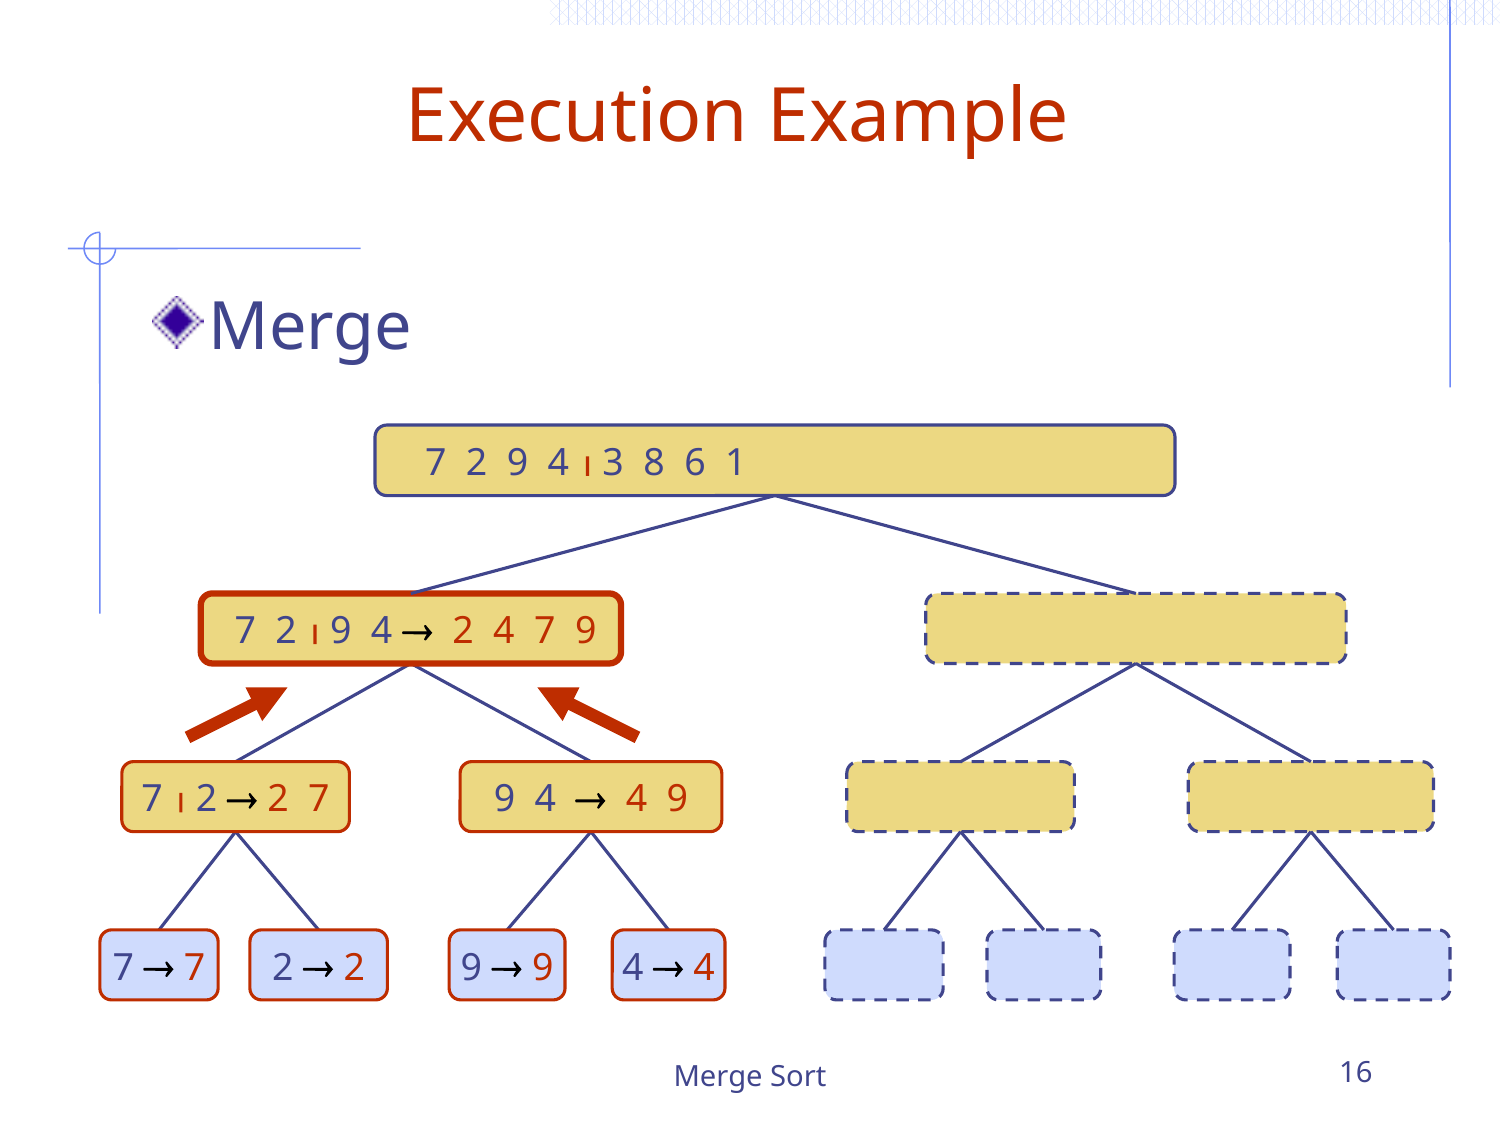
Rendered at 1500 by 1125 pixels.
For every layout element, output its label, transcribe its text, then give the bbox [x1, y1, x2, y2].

text_box 3  3 [824, 929, 944, 1000]
text_box Merge Sort [512, 1024, 988, 1100]
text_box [235, 833, 319, 929]
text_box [1135, 664, 1312, 761]
text_box 16 [1074, 1024, 1388, 1100]
text_box 8  8 [986, 929, 1101, 1000]
text_box 6 1  1 6 [1188, 761, 1434, 832]
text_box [960, 833, 1045, 929]
text_box 7 2  9 4  2 4 7 9 [200, 593, 622, 664]
text_box 1  1 [1337, 929, 1450, 1000]
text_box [506, 833, 588, 929]
text_box 2  2 [249, 929, 388, 1000]
text_box 7 2 9 4  3 8 6 1  1 2 3 4 6 7 8 9 [375, 425, 1176, 496]
picture [152, 296, 204, 349]
text_box 6  6 [1174, 929, 1291, 1000]
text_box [960, 664, 1134, 761]
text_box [158, 833, 233, 929]
text_box Execution Example [99, 73, 1375, 165]
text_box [410, 666, 592, 761]
text_box 7  2  2 7 [121, 761, 350, 832]
text_box 9  9 [449, 929, 566, 1000]
text_box 4  4 [612, 929, 725, 1000]
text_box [774, 496, 1137, 593]
text_box 7  7 [99, 929, 219, 1000]
text_box 3 8  3 8 [846, 761, 1075, 832]
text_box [1310, 833, 1394, 929]
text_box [235, 666, 409, 761]
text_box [410, 496, 773, 591]
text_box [1231, 833, 1308, 929]
text_box 3 8 6 1  1 3 8 6 [925, 593, 1347, 664]
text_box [883, 833, 958, 929]
text_box 9 4  4 9 [460, 761, 722, 832]
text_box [590, 833, 669, 929]
list Merge [137, 275, 1413, 388]
